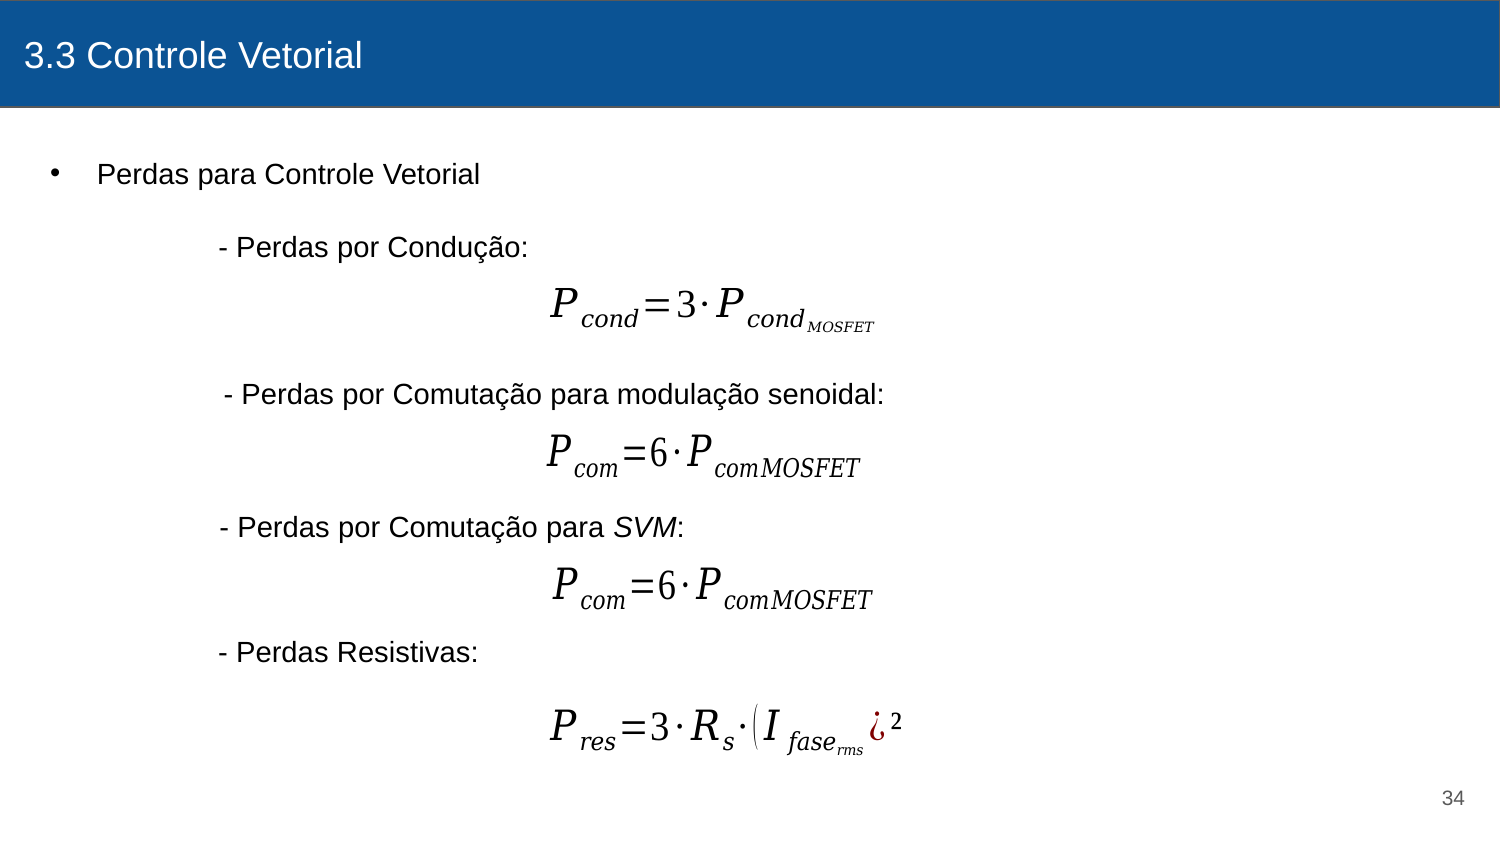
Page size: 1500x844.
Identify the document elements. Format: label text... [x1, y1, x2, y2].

slide_number 34 [1389, 764, 1480, 830]
text_box [0, 0, 1500, 107]
text_box - Perdas por Comutação para modulação senoidal: [208, 367, 901, 418]
text_box Perdas para Controle Vetorial [35, 147, 497, 198]
title Asakadkjad [33, 107, 1432, 116]
text_box - Perdas por Condução: [203, 221, 545, 272]
text_box - Perdas Resistivas: [203, 625, 495, 676]
text_box 3.3 Controle Vetorial [8, 15, 1191, 92]
text_box - Perdas por Comutação para SVM: [204, 500, 700, 551]
